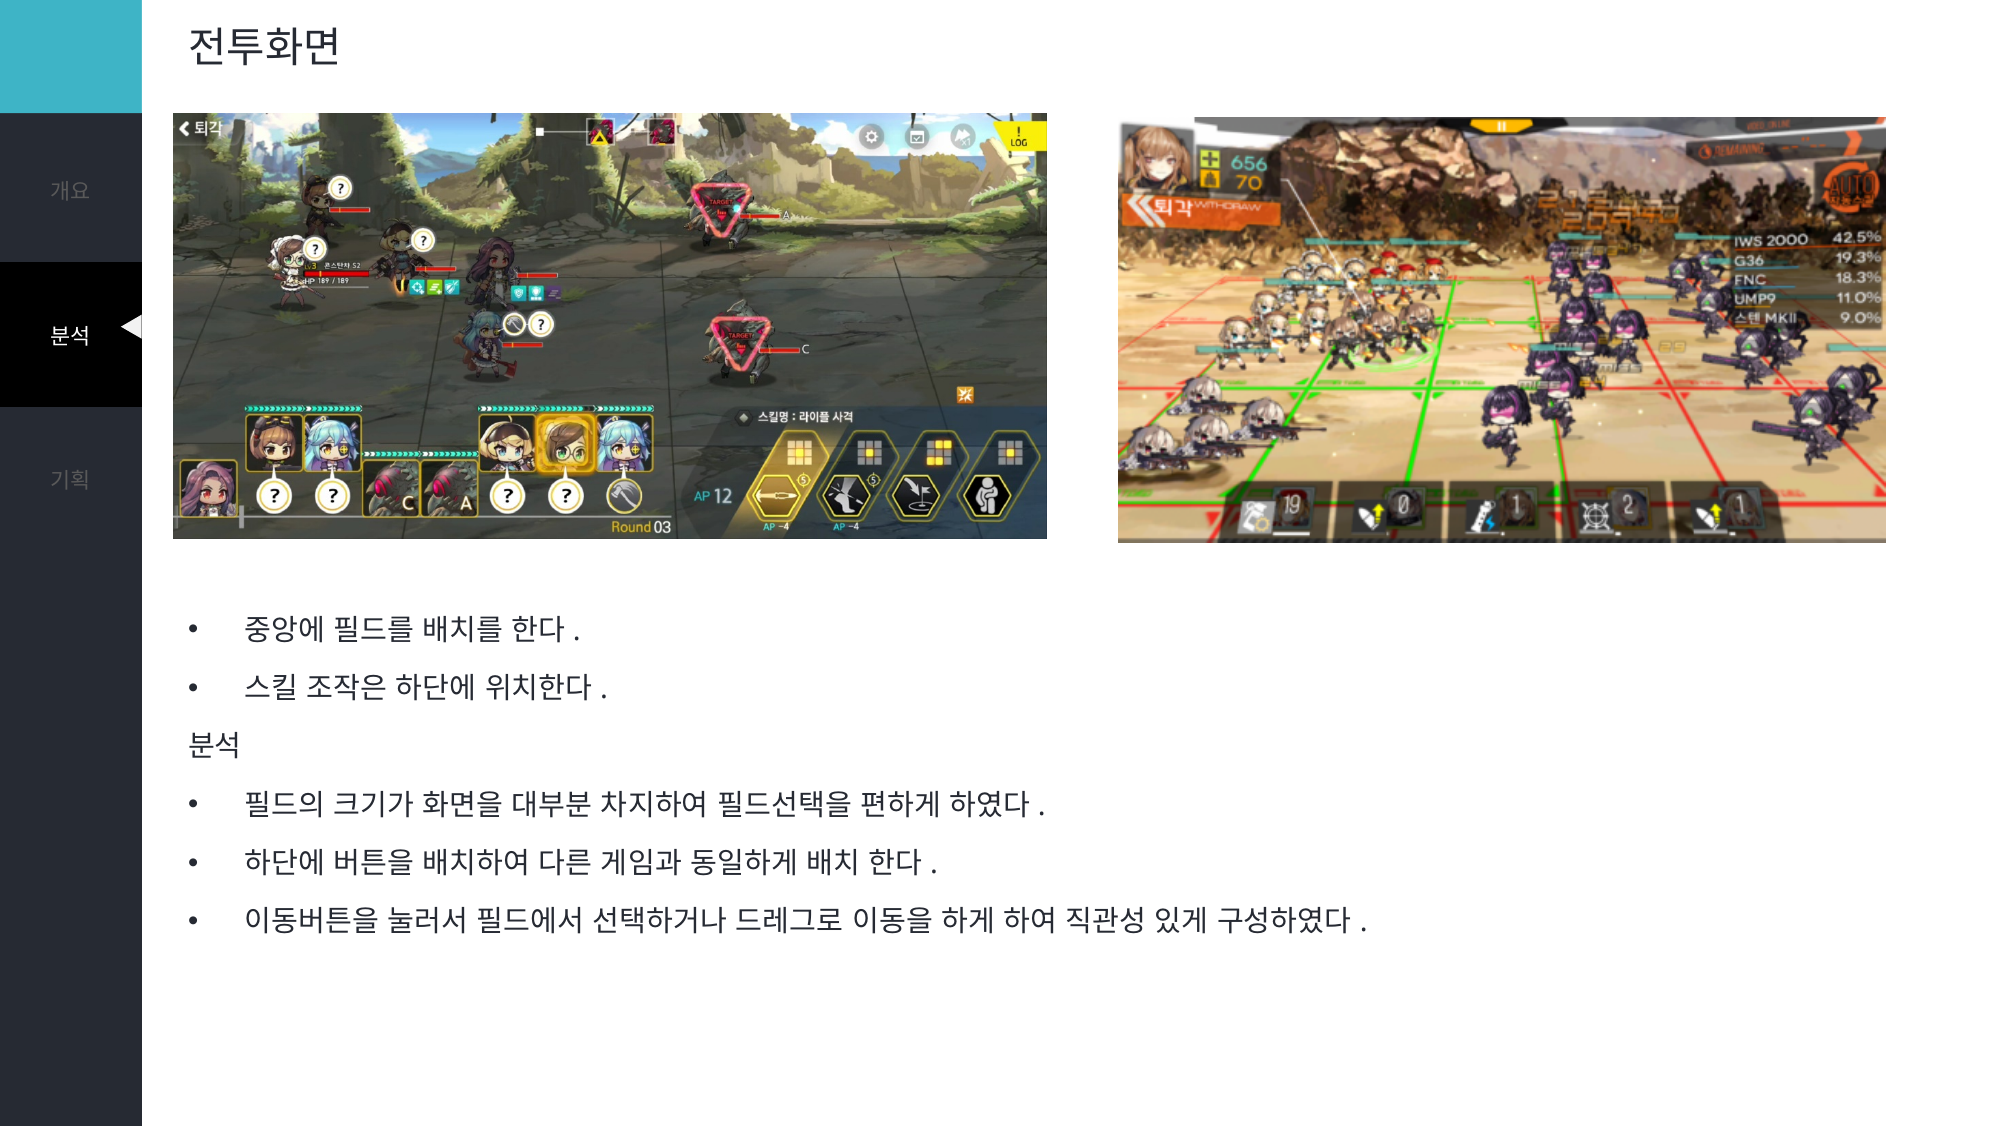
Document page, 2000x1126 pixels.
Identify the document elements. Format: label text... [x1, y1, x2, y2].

list 중앙에 필드를 배치를 한다. 스킬 조작은 하단에 위치한다. 분석 필드의 크기가 화면을 대부분 차지하여 필드선택을 편하게 하였다. 하단에 버튼을 배치하여 다른 게임과 동일하게 배치 한다. 이동버튼을 눌러서 필드에서 선택하거나 드레그로 이동을 하게 하여 직관성 있게 구성하였다. [173, 586, 1945, 1024]
picture [1117, 117, 1886, 543]
picture [172, 113, 1047, 540]
title 전투화면 [173, 1, 1969, 91]
